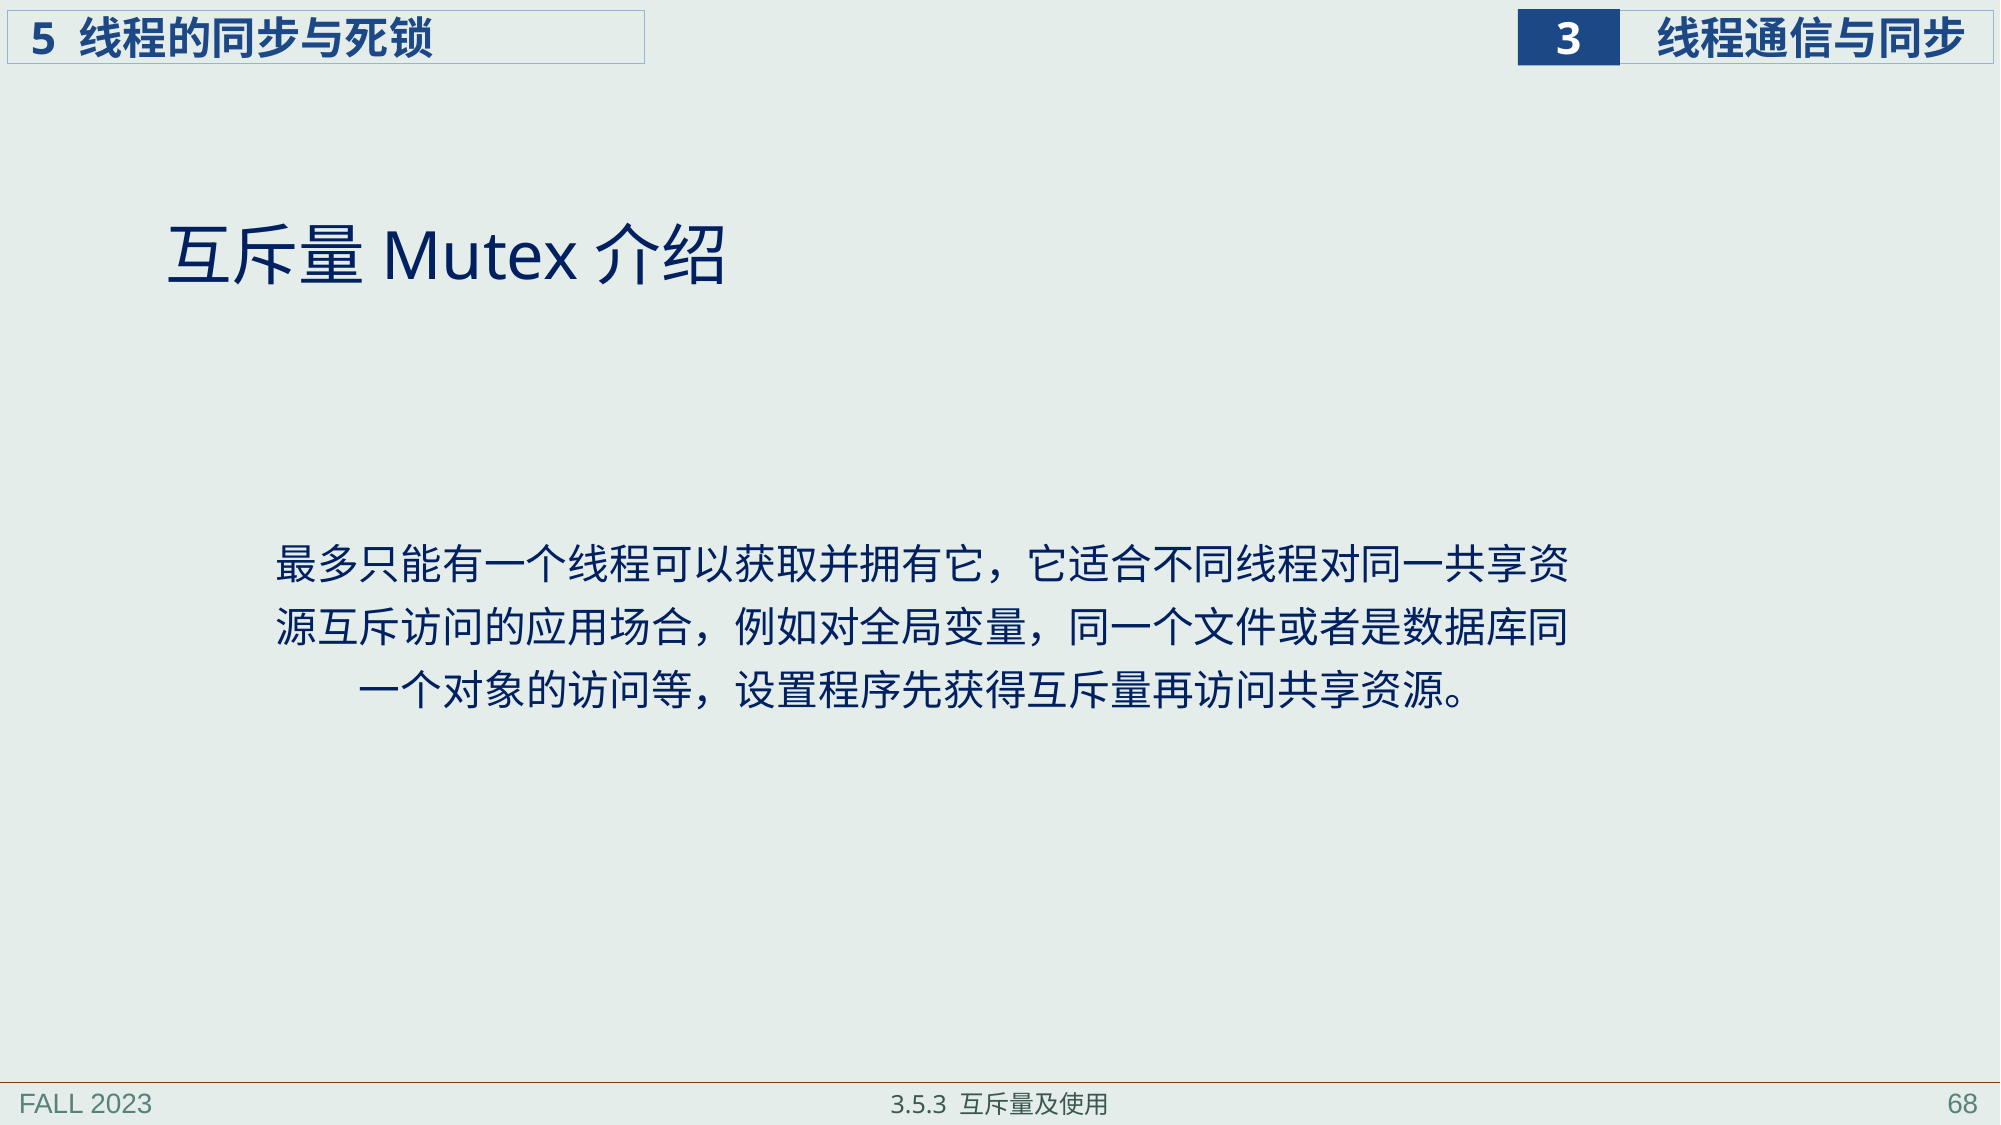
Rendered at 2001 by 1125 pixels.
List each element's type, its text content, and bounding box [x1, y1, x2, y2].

text_box 3.5.3 互斥量及使用 [249, 1081, 1751, 1125]
title 互斥量Mutex介绍 [41, 198, 852, 318]
list 最多只能有一个线程可以获取并拥有它，它适合不同线程对同一共享资源互斥访问的应用场合，例如对全局变量，同一个文件或者是数据库同一个对象的访问等，设置程序先获得互斥量再访问共享资源。 [246, 520, 1599, 786]
